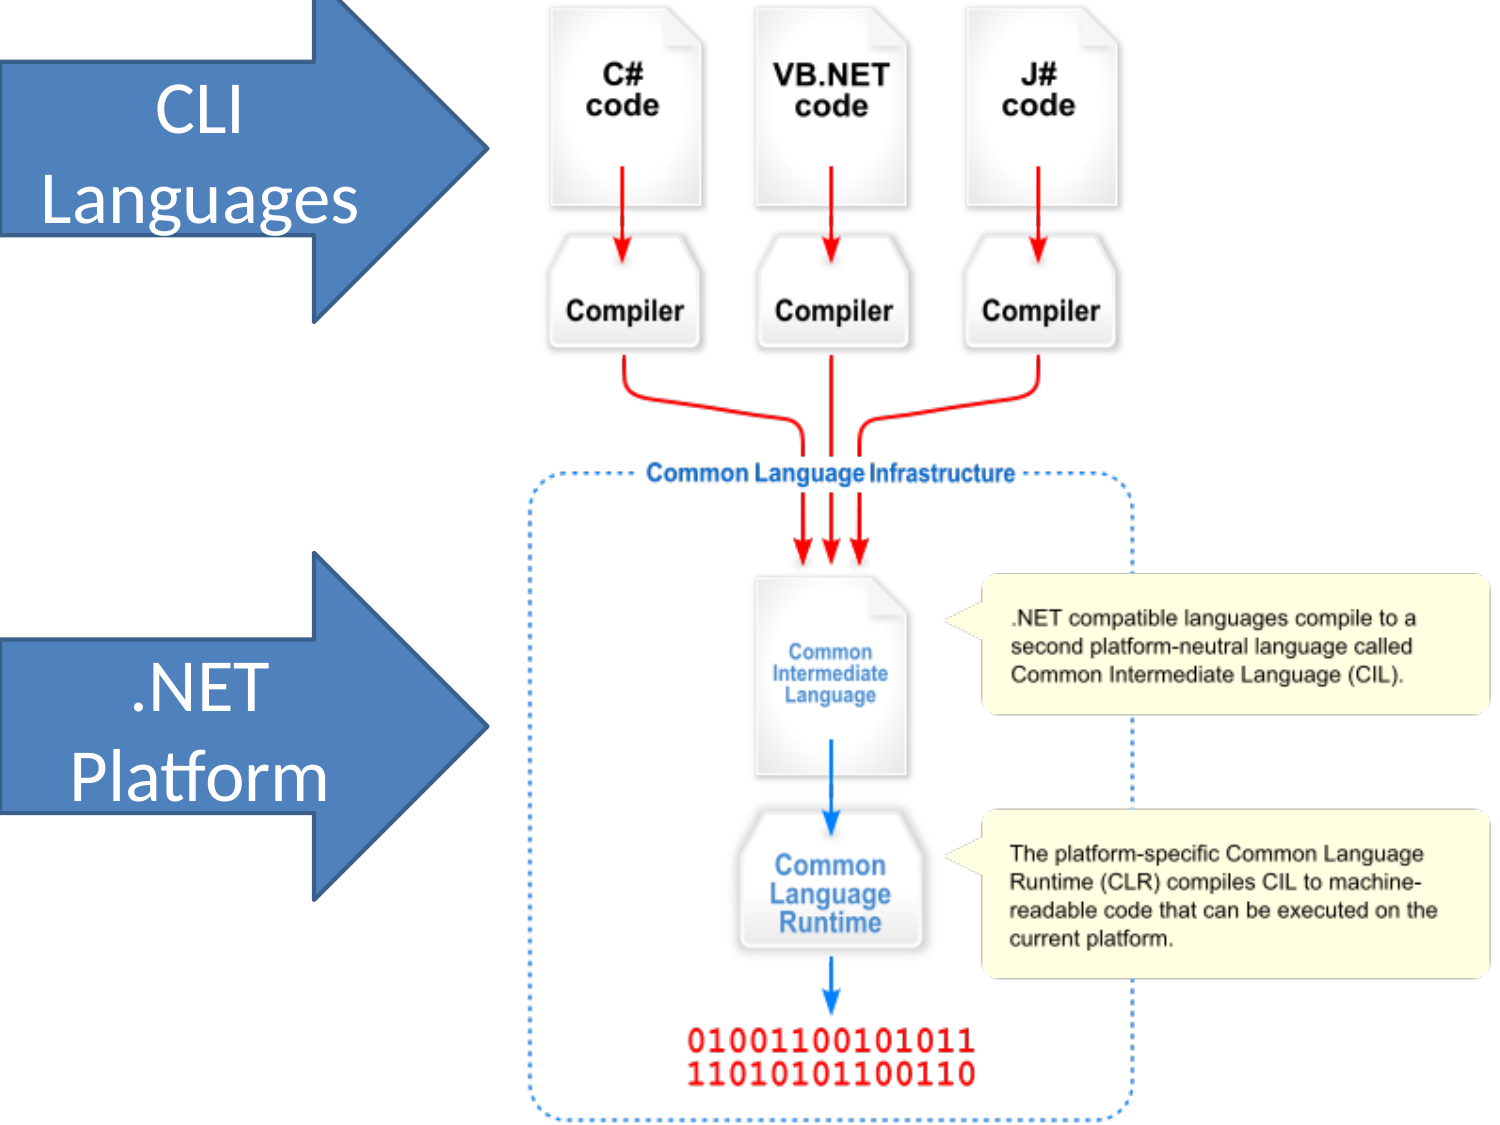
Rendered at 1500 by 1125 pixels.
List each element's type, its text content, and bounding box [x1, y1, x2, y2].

picture [521, 0, 1500, 1125]
text_box CLI Languages [0, 0, 490, 325]
text_box .NET Platform [0, 550, 490, 902]
